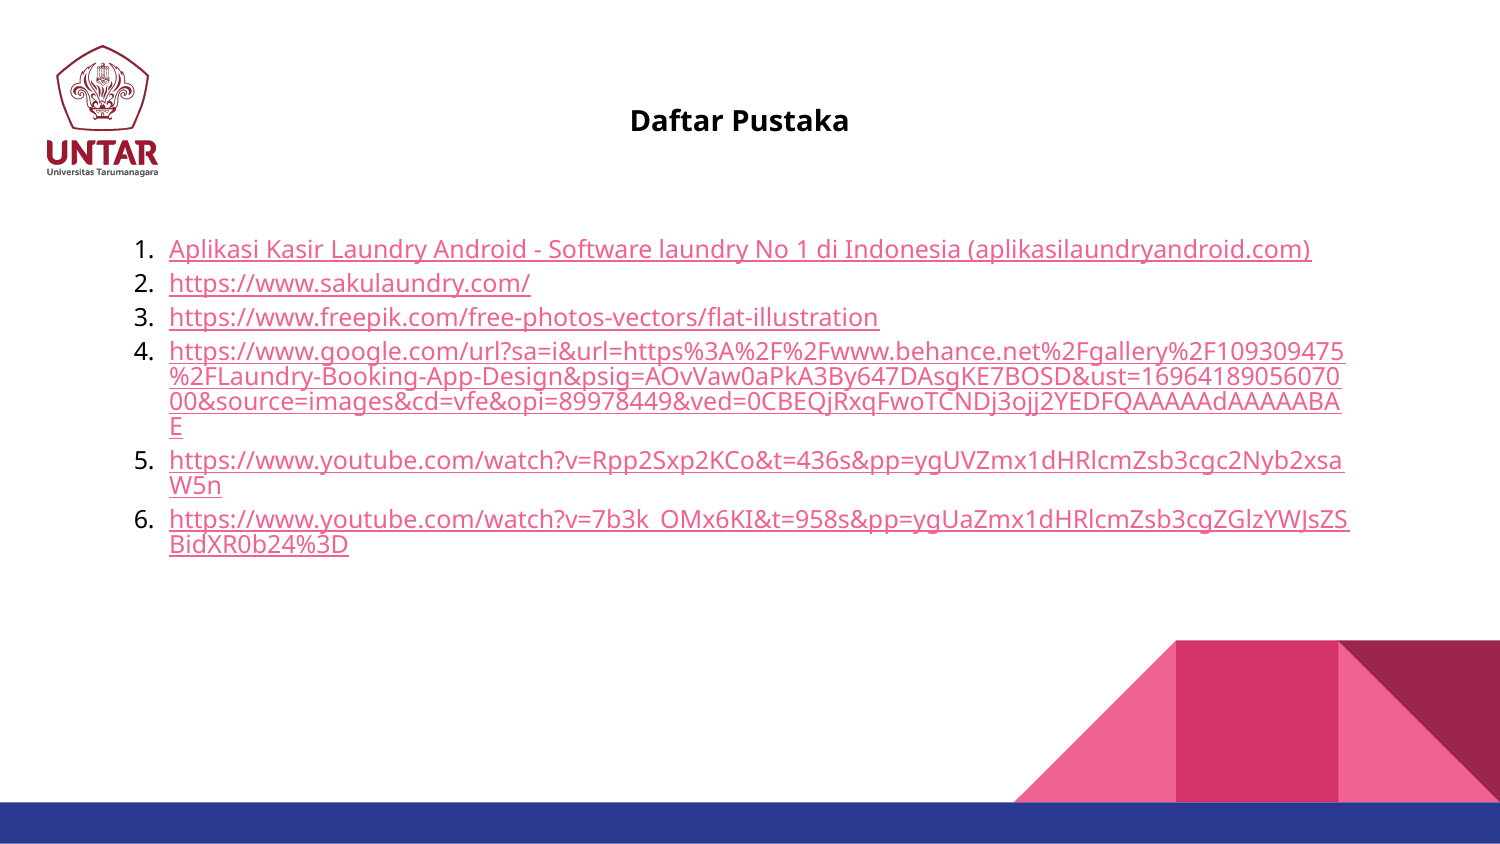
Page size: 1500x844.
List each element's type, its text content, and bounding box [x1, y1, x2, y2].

text_box Daftar Pustaka [498, 87, 982, 177]
picture [47, 44, 158, 178]
text_box Aplikasi Kasir Laundry Android - Software laundry No 1 di Indonesia (aplikasilaundryandroid.com) https://www.sakulaundry.com/ https://www.freepik.com/free-photos-vectors/flat-illustration https://www.google.com/url?sa=i&url=https%3A%2F%2Fwww.behance.net%2Fgallery%2F109309475%2FLaundry-Booking-App-Design&psig=AOvVaw0aPkA3By647DAsgKE7BOSD&ust=1696418905607000&source=images&cd=vfe&opi=89978449&ved=0CBEQjRxqFwoTCNDj3ojj2YEDFQAAAAAdAAAAABAE https://www.youtube.com/watch?v=Rpp2Sxp2KCo&t=436s&pp=ygUVZmx1dHRlcmZsb3cgc2Nyb2xsaW5n https://www.youtube.com/watch?v=7b3k_OMx6KI&t=958s&pp=ygUaZmx1dHRlcmZsb3cgZGlzYWJsZSBidXR0b24%3D [79, 226, 1368, 475]
